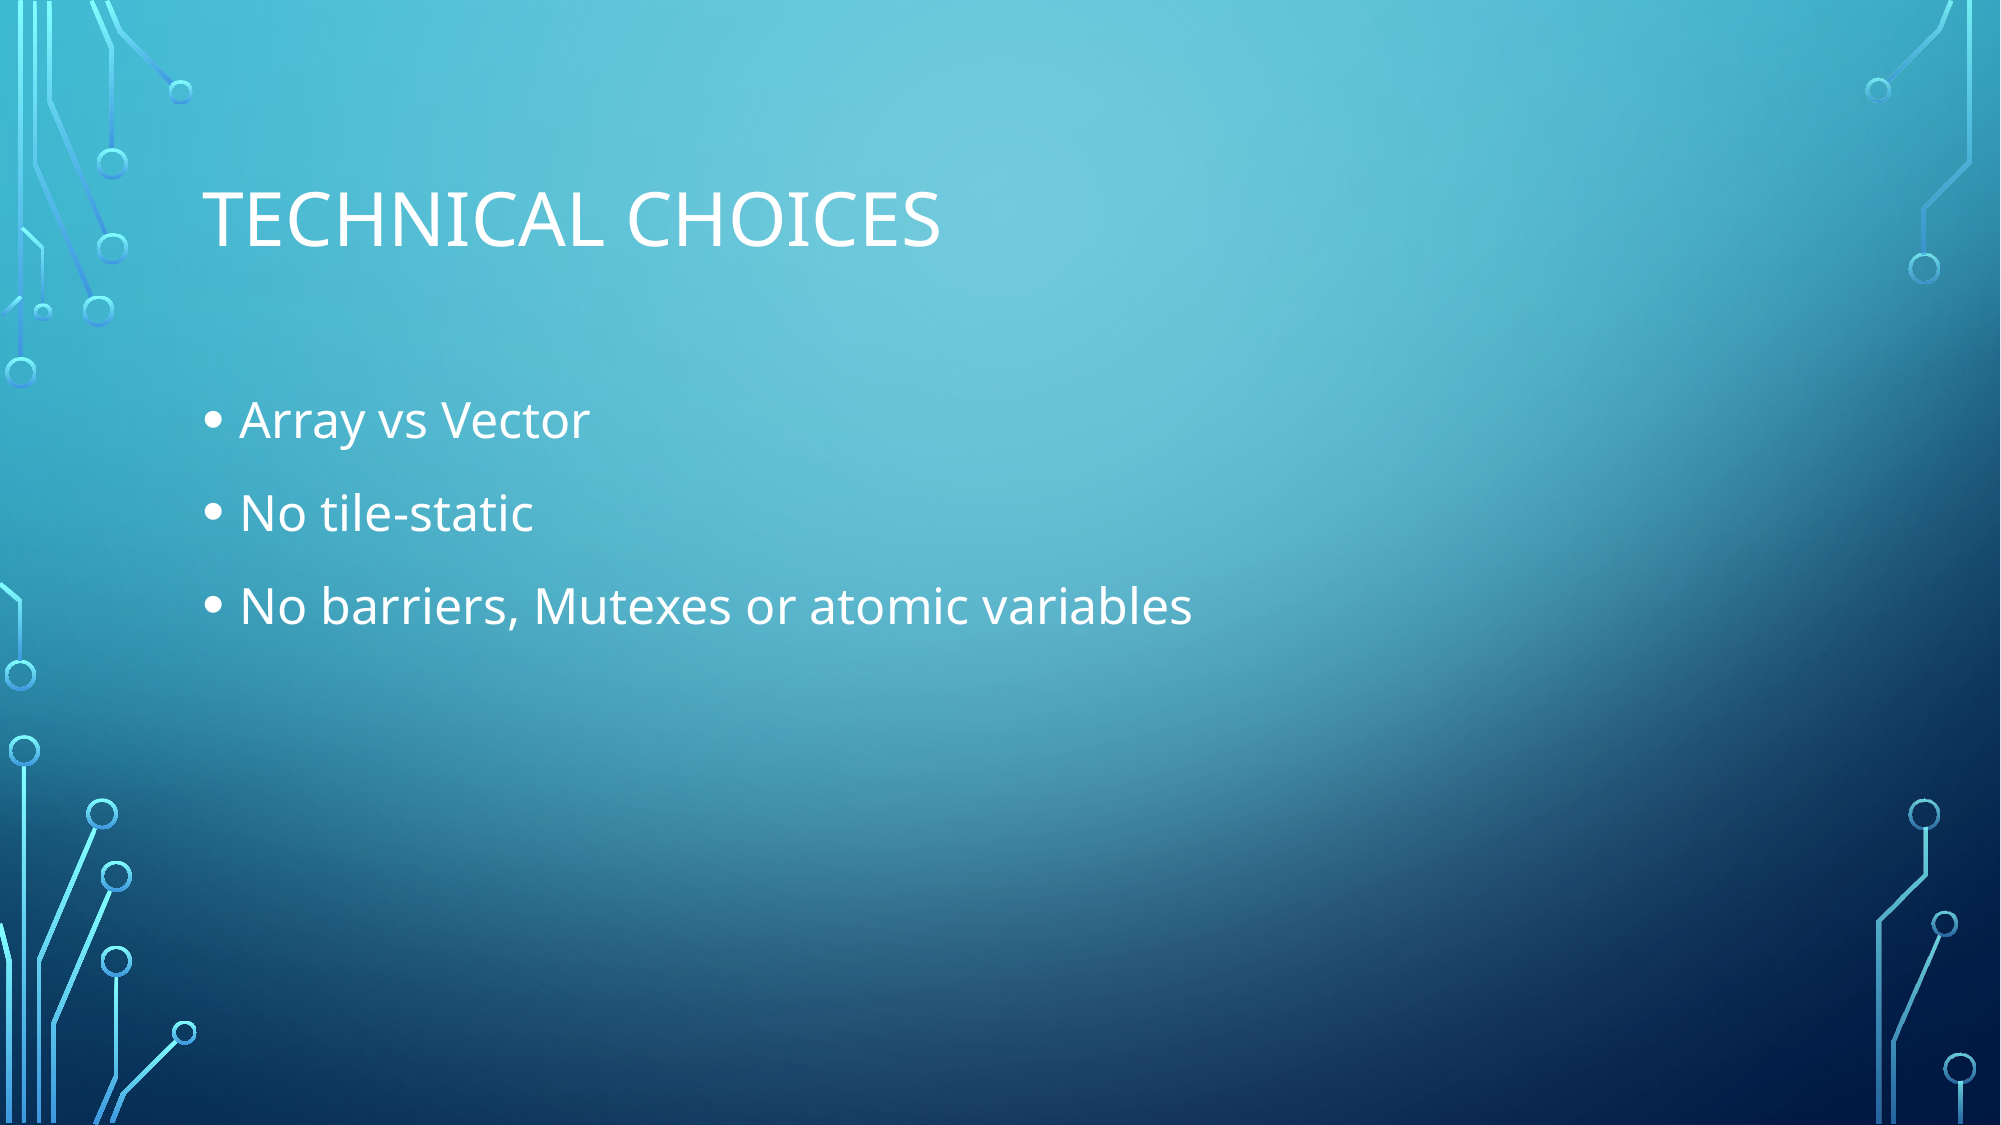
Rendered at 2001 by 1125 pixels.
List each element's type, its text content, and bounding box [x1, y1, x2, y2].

list Array vs Vector No tile-static No barriers, Mutexes or atomic variables [187, 369, 1813, 950]
title Technical choices [187, 101, 1813, 344]
